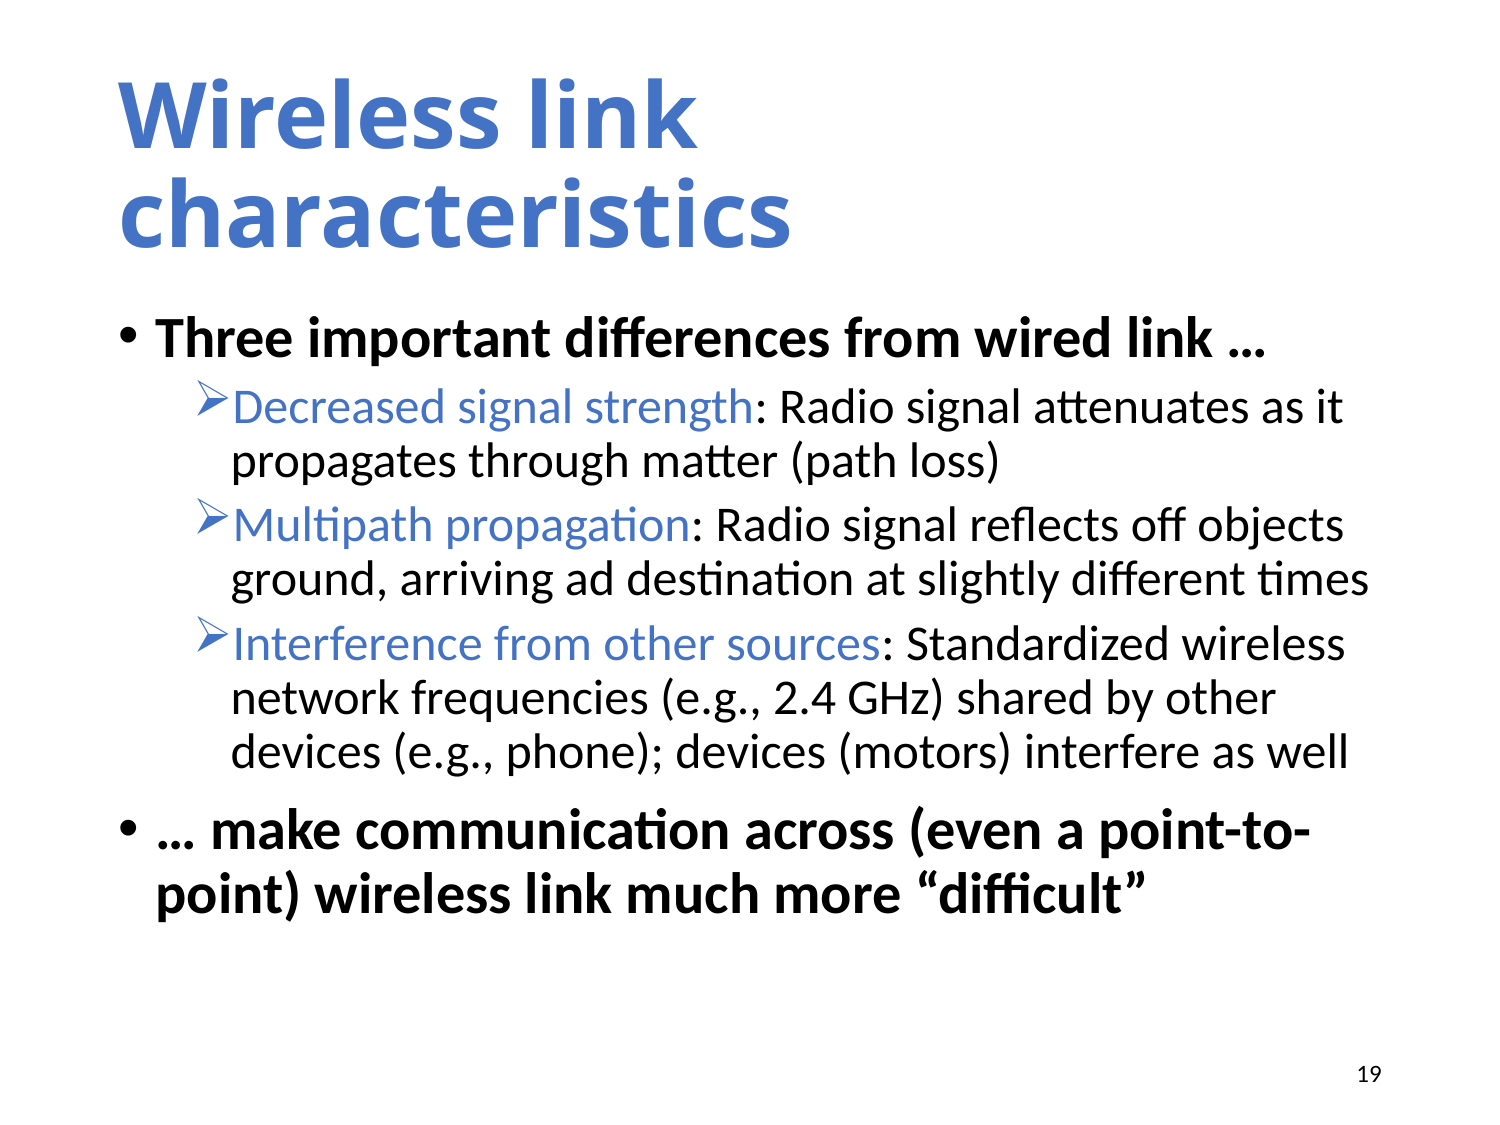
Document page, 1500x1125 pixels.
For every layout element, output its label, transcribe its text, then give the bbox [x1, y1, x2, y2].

list Three important differences from wired link … Decreased signal strength: Radio signal attenuates as it propagates through matter (path loss) Multipath propagation: Radio signal reflects off objects ground, arriving ad destination at slightly different times Interference from other sources: Standardized wireless network frequencies (e.g., 2.4 GHz) shared by other devices (e.g., phone); devices (motors) interfere as well … make communication across (even a point-to-point) wireless link much more “difficult” [103, 299, 1397, 1014]
slide_number 19 [1059, 1042, 1397, 1103]
title Wireless link characteristics [103, 59, 1397, 278]
